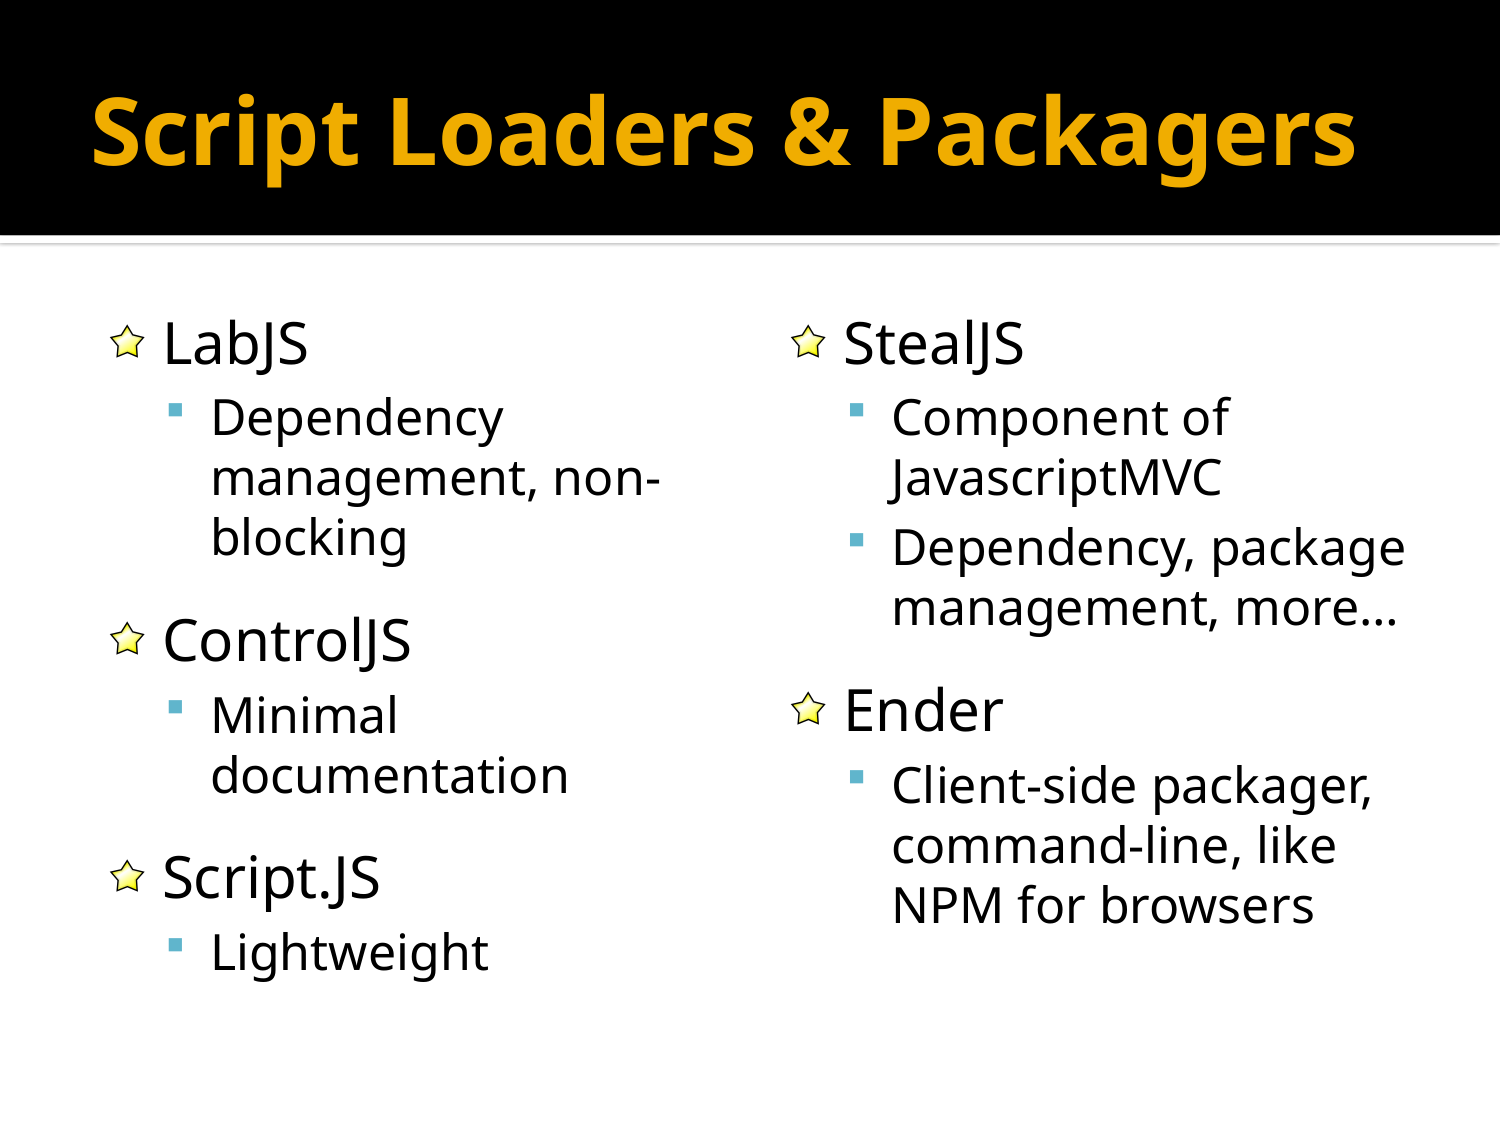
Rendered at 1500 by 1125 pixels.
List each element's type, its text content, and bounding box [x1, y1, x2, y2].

list StealJS Component of JavascriptMVC Dependency, package management, more… Ender Client-side packager, command-line, like NPM for browsers [762, 291, 1425, 1050]
picture [109, 324, 143, 358]
picture [109, 859, 143, 892]
picture [109, 621, 143, 655]
list LabJS Dependency management, non-blocking ControlJS Minimal documentation Script.JS Lightweight [75, 291, 738, 1050]
title Script Loaders & Packagers [75, 24, 1425, 231]
picture [790, 324, 824, 358]
picture [790, 691, 824, 725]
